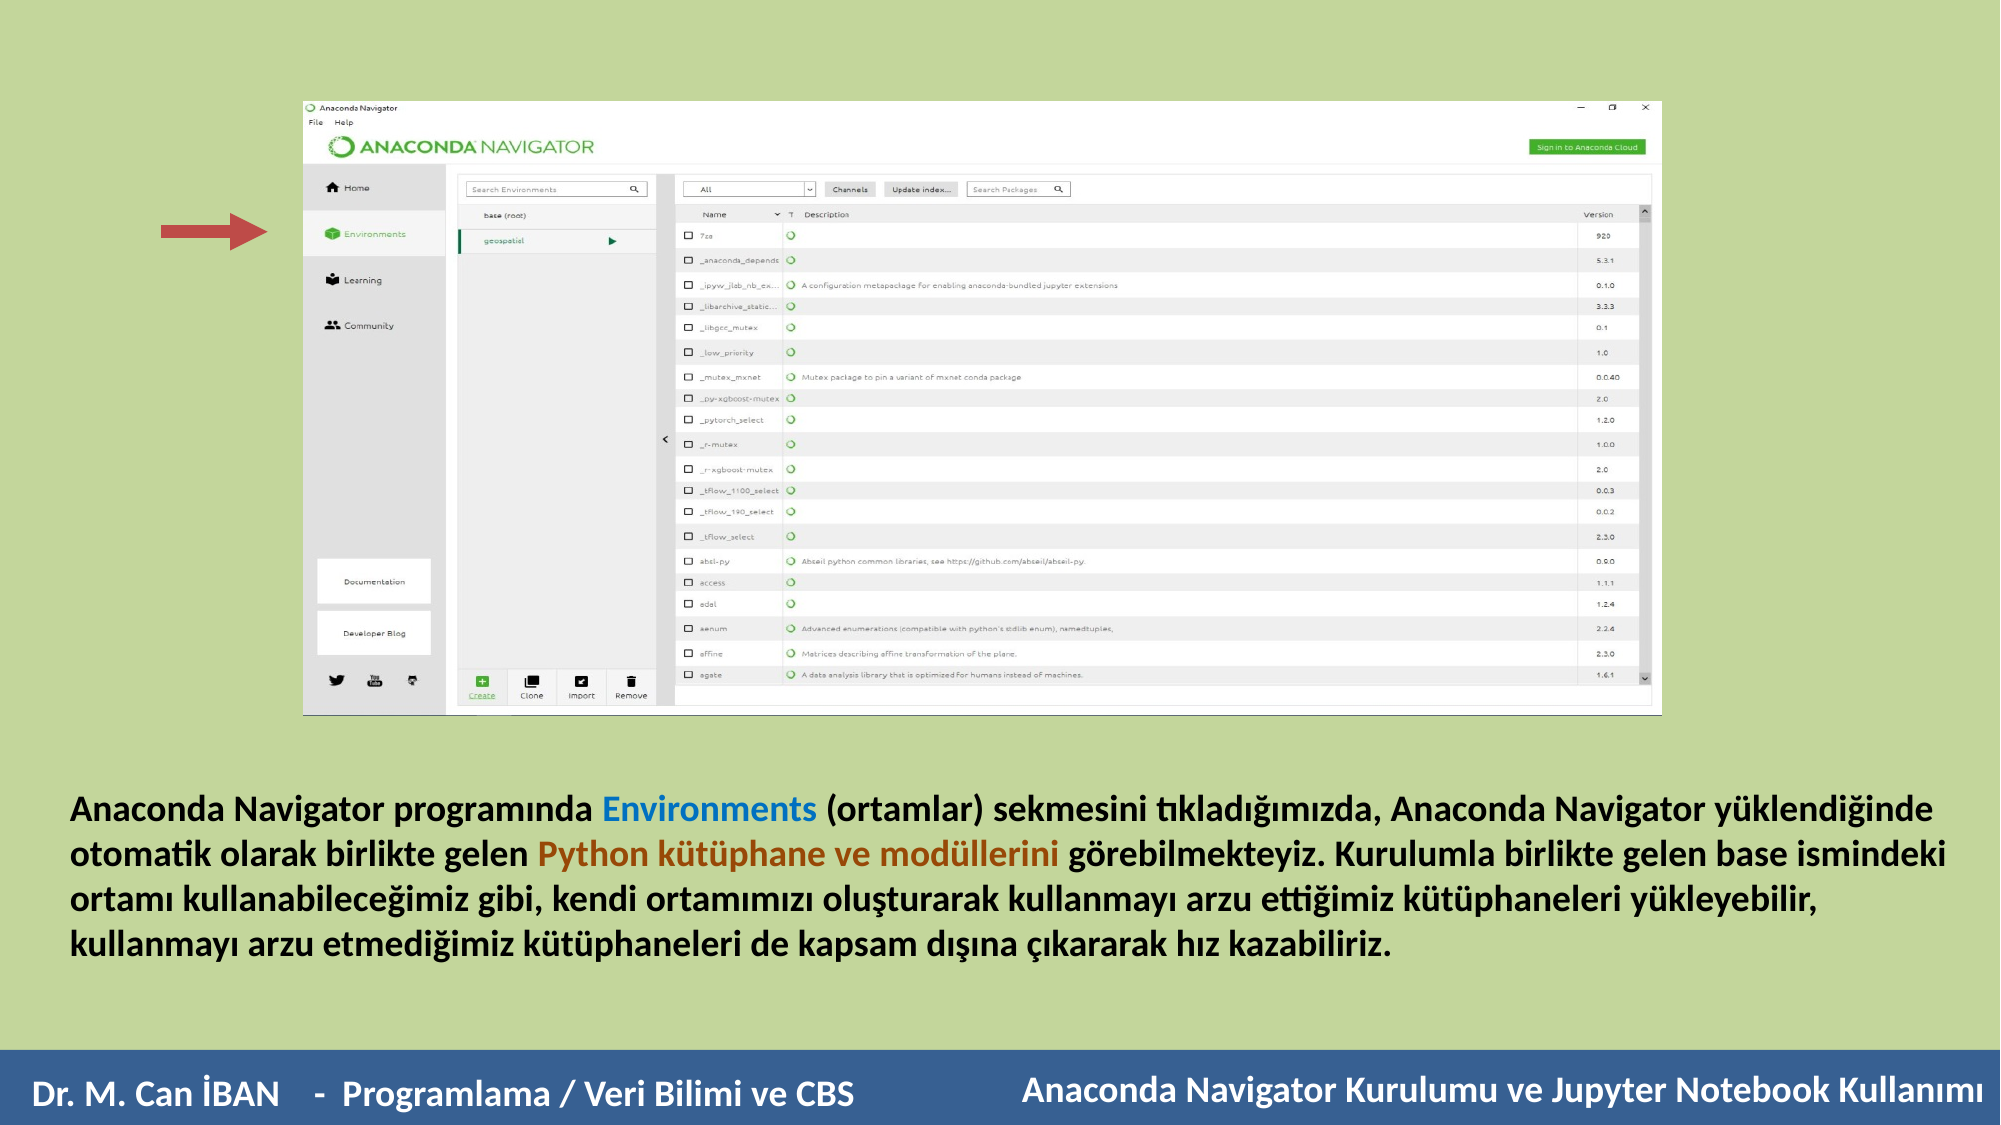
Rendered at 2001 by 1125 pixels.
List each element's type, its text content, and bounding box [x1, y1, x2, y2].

picture [302, 101, 1662, 717]
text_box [0, 1049, 2000, 1125]
text_box Anaconda Navigator programında Environments (ortamlar) sekmesini tıkladığımızda, Anaconda Navigator yüklendiğinde otomatik olarak birlikte gelen Python kütüphane ve modüllerini görebilmekteyiz. Kurulumla birlikte gelen base ismindeki ortamı kullanabileceğimiz gibi, kendi ortamımızı oluşturarak kullanmayı arzu ettiğimiz kütüphaneleri yükleyebilir, kullanmayı arzu etmediğimiz kütüphaneleri de kapsam dışına çıkararak hız kazabiliriz. [55, 776, 1977, 1007]
